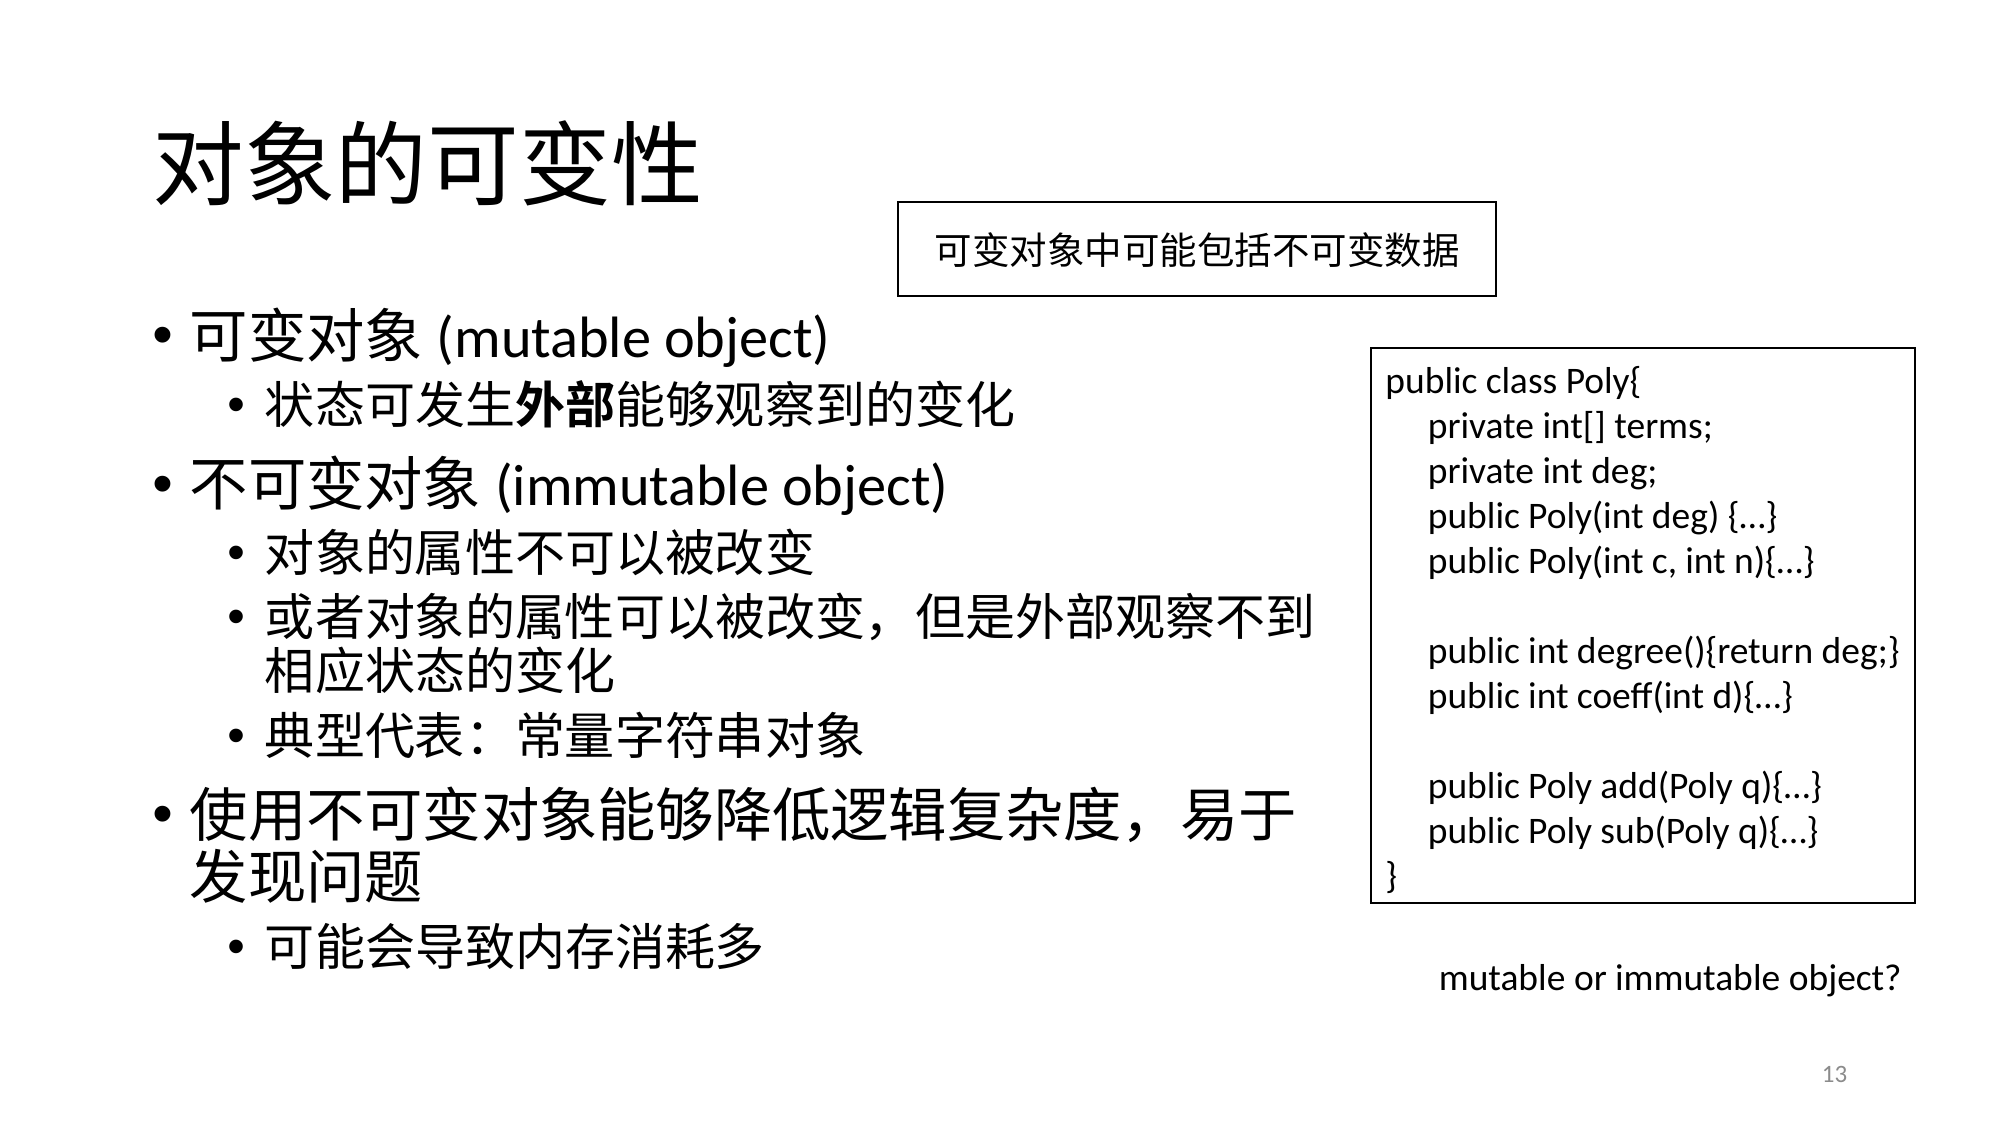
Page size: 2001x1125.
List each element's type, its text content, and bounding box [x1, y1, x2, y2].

text_box mutable or immutable object? [1424, 945, 1918, 1006]
text_box public class Poly{ private int[] terms; private int deg; public Poly(int deg) {…} public Poly(int c, int n){…} public int degree(){return deg;} public int coeff(int d){…} public Poly add(Poly q){…} public Poly sub(Poly q){…} } [1370, 347, 1916, 904]
list 可变对象(mutable object) 状态可发生外部能够观察到的变化 不可变对象(immutable object) 对象的属性不可以被改变 或者对象的属性可以被改变，但是外部观察不到相应状态的变化 典型代表：常量字符串对象 使用不可变对象能够降低逻辑复杂度，易于发现问题 可能会导致内存消耗多 [137, 299, 1349, 1014]
slide_number 13 [1412, 1042, 1863, 1103]
title 对象的可变性 [137, 59, 1863, 278]
text_box 可变对象中可能包括不可变数据 [897, 201, 1497, 297]
